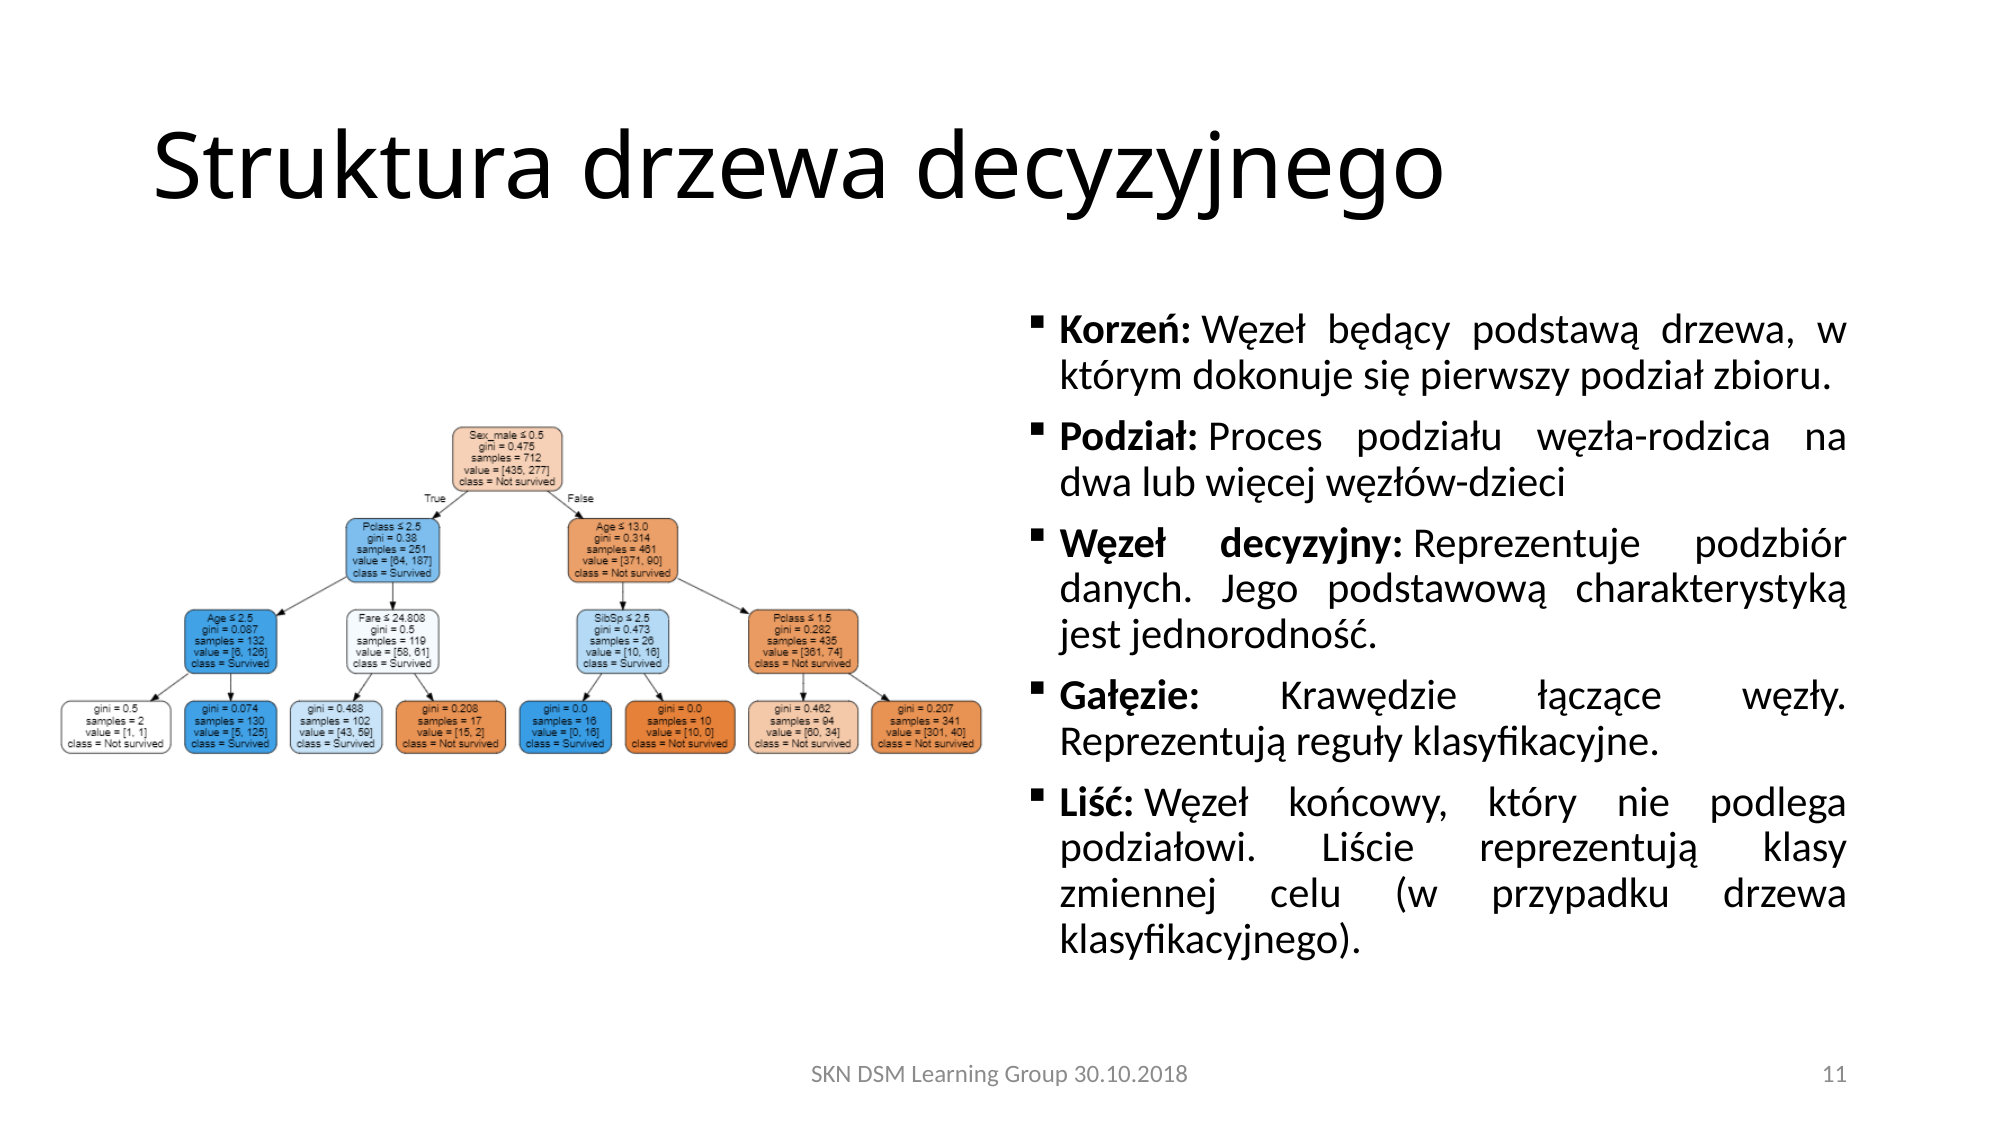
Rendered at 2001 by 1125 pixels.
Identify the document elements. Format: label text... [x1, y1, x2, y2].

title Struktura drzewa decyzyjnego [137, 59, 1863, 278]
list Korzeń: Węzeł będący podstawą drzewa, w którym dokonuje się pierwszy podział zbioru. Podział: Proces podziału węzła-rodzica na dwa lub więcej węzłów-dzieci Węzeł decyzyjny: Reprezentuje podzbiór danych. Jego podstawową charakterystyką jest jednorodność. Gałęzie: Krawędzie łączące węzły. Reprezentują reguły klasyfikacyjne. Liść: Węzeł końcowy, który nie podlega podziałowi. Liście reprezentują klasy zmiennej celu (w przypadku drzewa klasyfikacyjnego). [1012, 299, 1863, 1014]
slide_number 11 [1412, 1042, 1863, 1103]
footer SKN DSM Learning Group 30.10.2018 [662, 1042, 1338, 1103]
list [49, 422, 988, 762]
